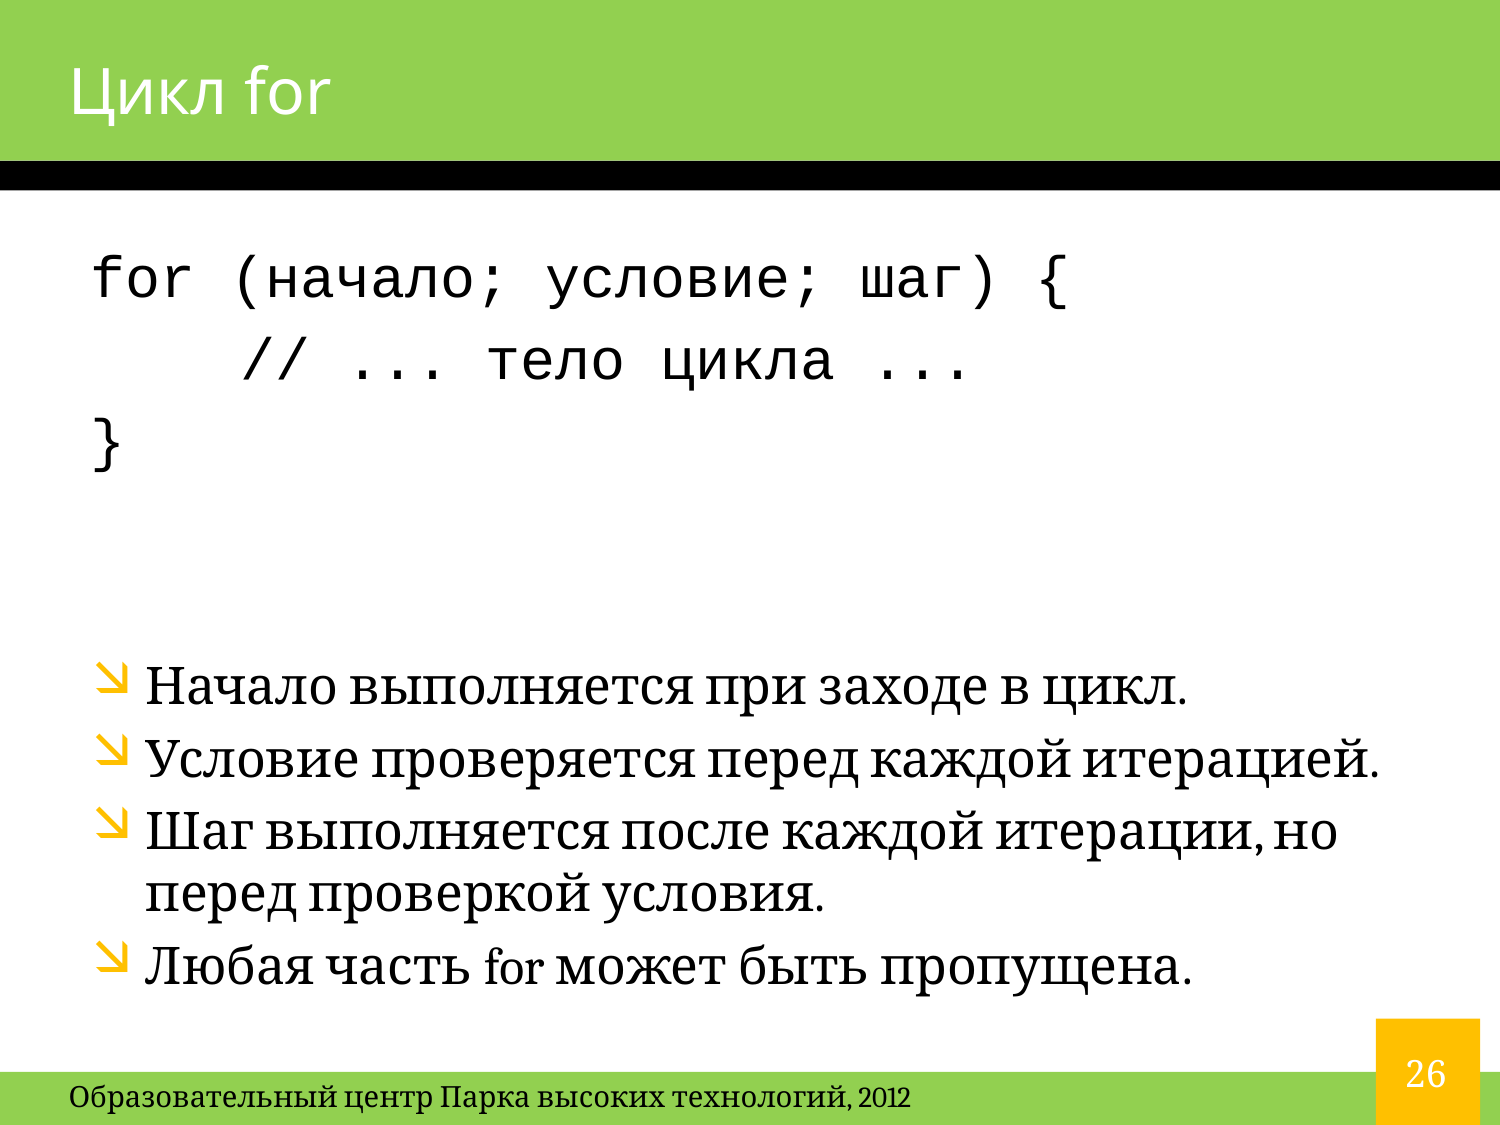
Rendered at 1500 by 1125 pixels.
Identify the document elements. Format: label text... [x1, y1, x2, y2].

list Начало выполняется при заходе в цикл. Условие проверяется перед каждой итерацией. Шаг выполняется после каждой итерации, но перед проверкой условия. Любая часть for может быть пропущена. [76, 645, 1402, 1024]
list for (начало; условие; шаг) { // ... тело цикла ... } [75, 231, 1400, 610]
slide_number 26 [1380, 1042, 1471, 1103]
title Цикл for [53, 42, 1404, 135]
